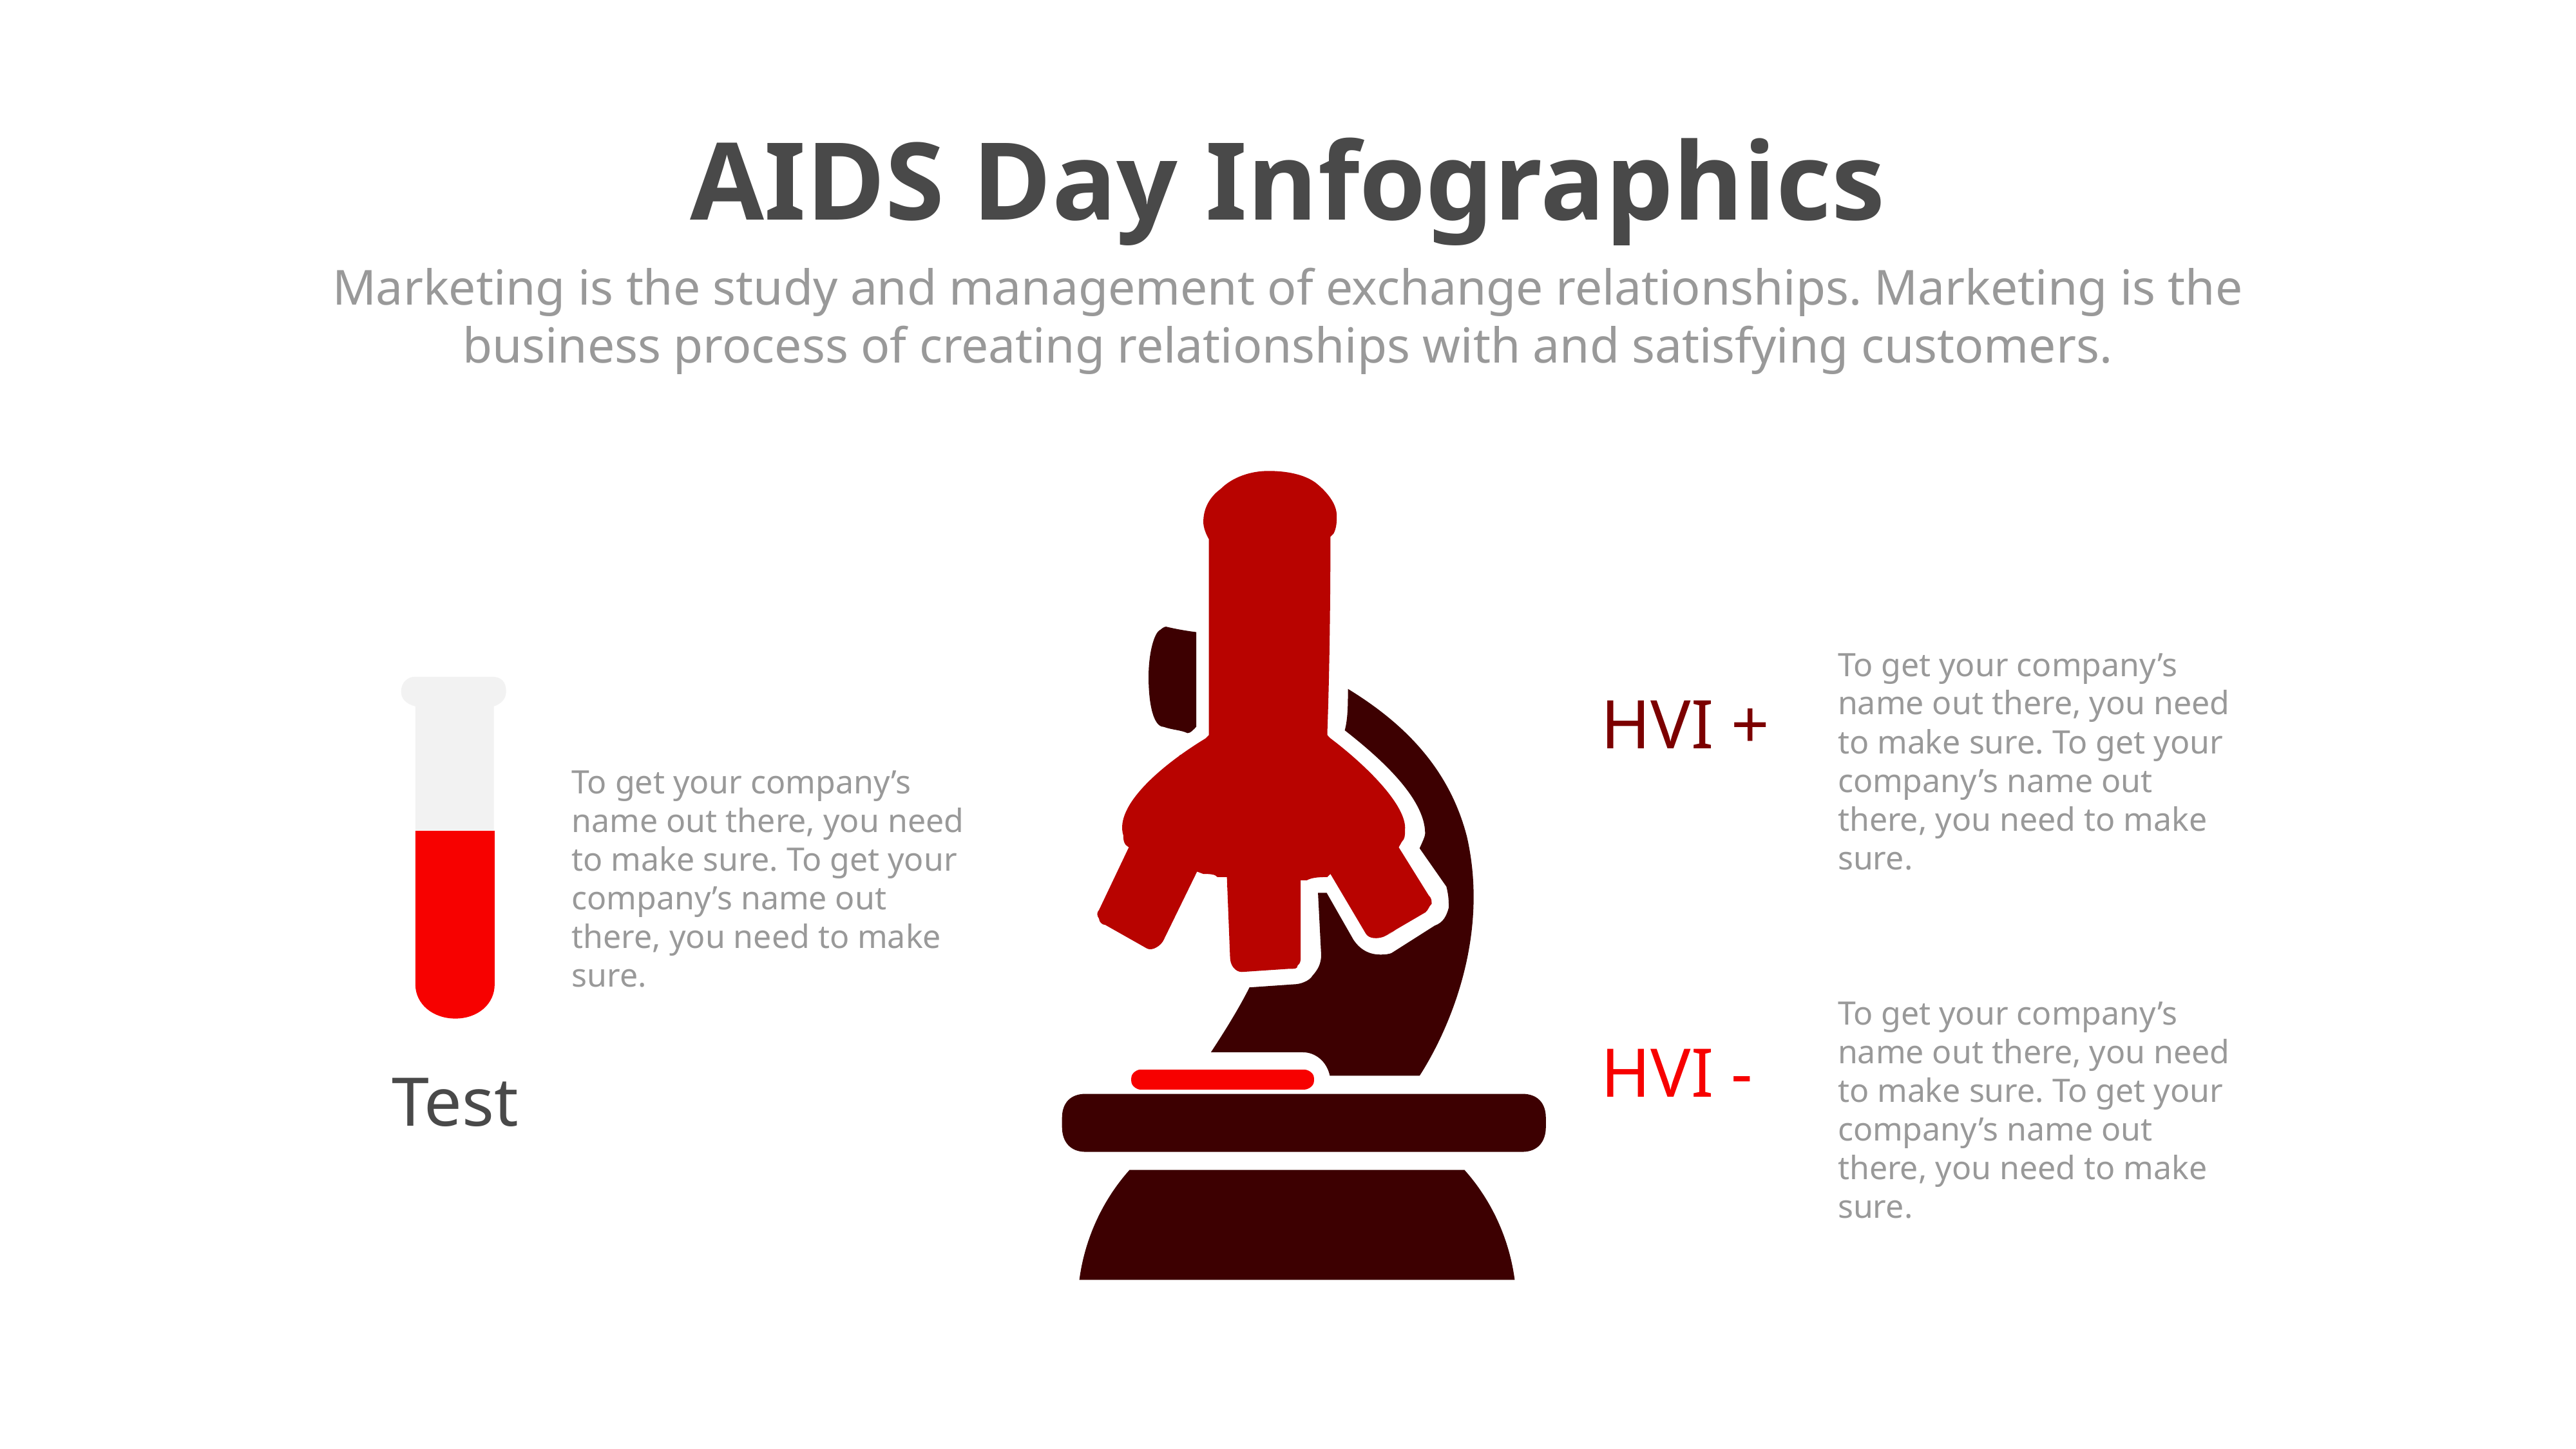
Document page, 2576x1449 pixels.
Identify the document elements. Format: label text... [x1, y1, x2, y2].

text_box To get your company’s name out there, you need to make sure. To get your company’s name out there, you need to make sure. [1828, 988, 2242, 1229]
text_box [401, 676, 507, 1019]
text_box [1062, 471, 1547, 1281]
text_box To get your company’s name out there, you need to make sure. To get your company’s name out there, you need to make sure. [1828, 639, 2242, 881]
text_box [281, 108, 2295, 379]
text_box To get your company’s name out there, you need to make sure. To get your company’s name out there, you need to make sure. [562, 757, 976, 999]
text_box HVI + [1592, 676, 1804, 767]
text_box HVI - [1592, 1025, 1804, 1115]
text_box Test [298, 1054, 613, 1144]
